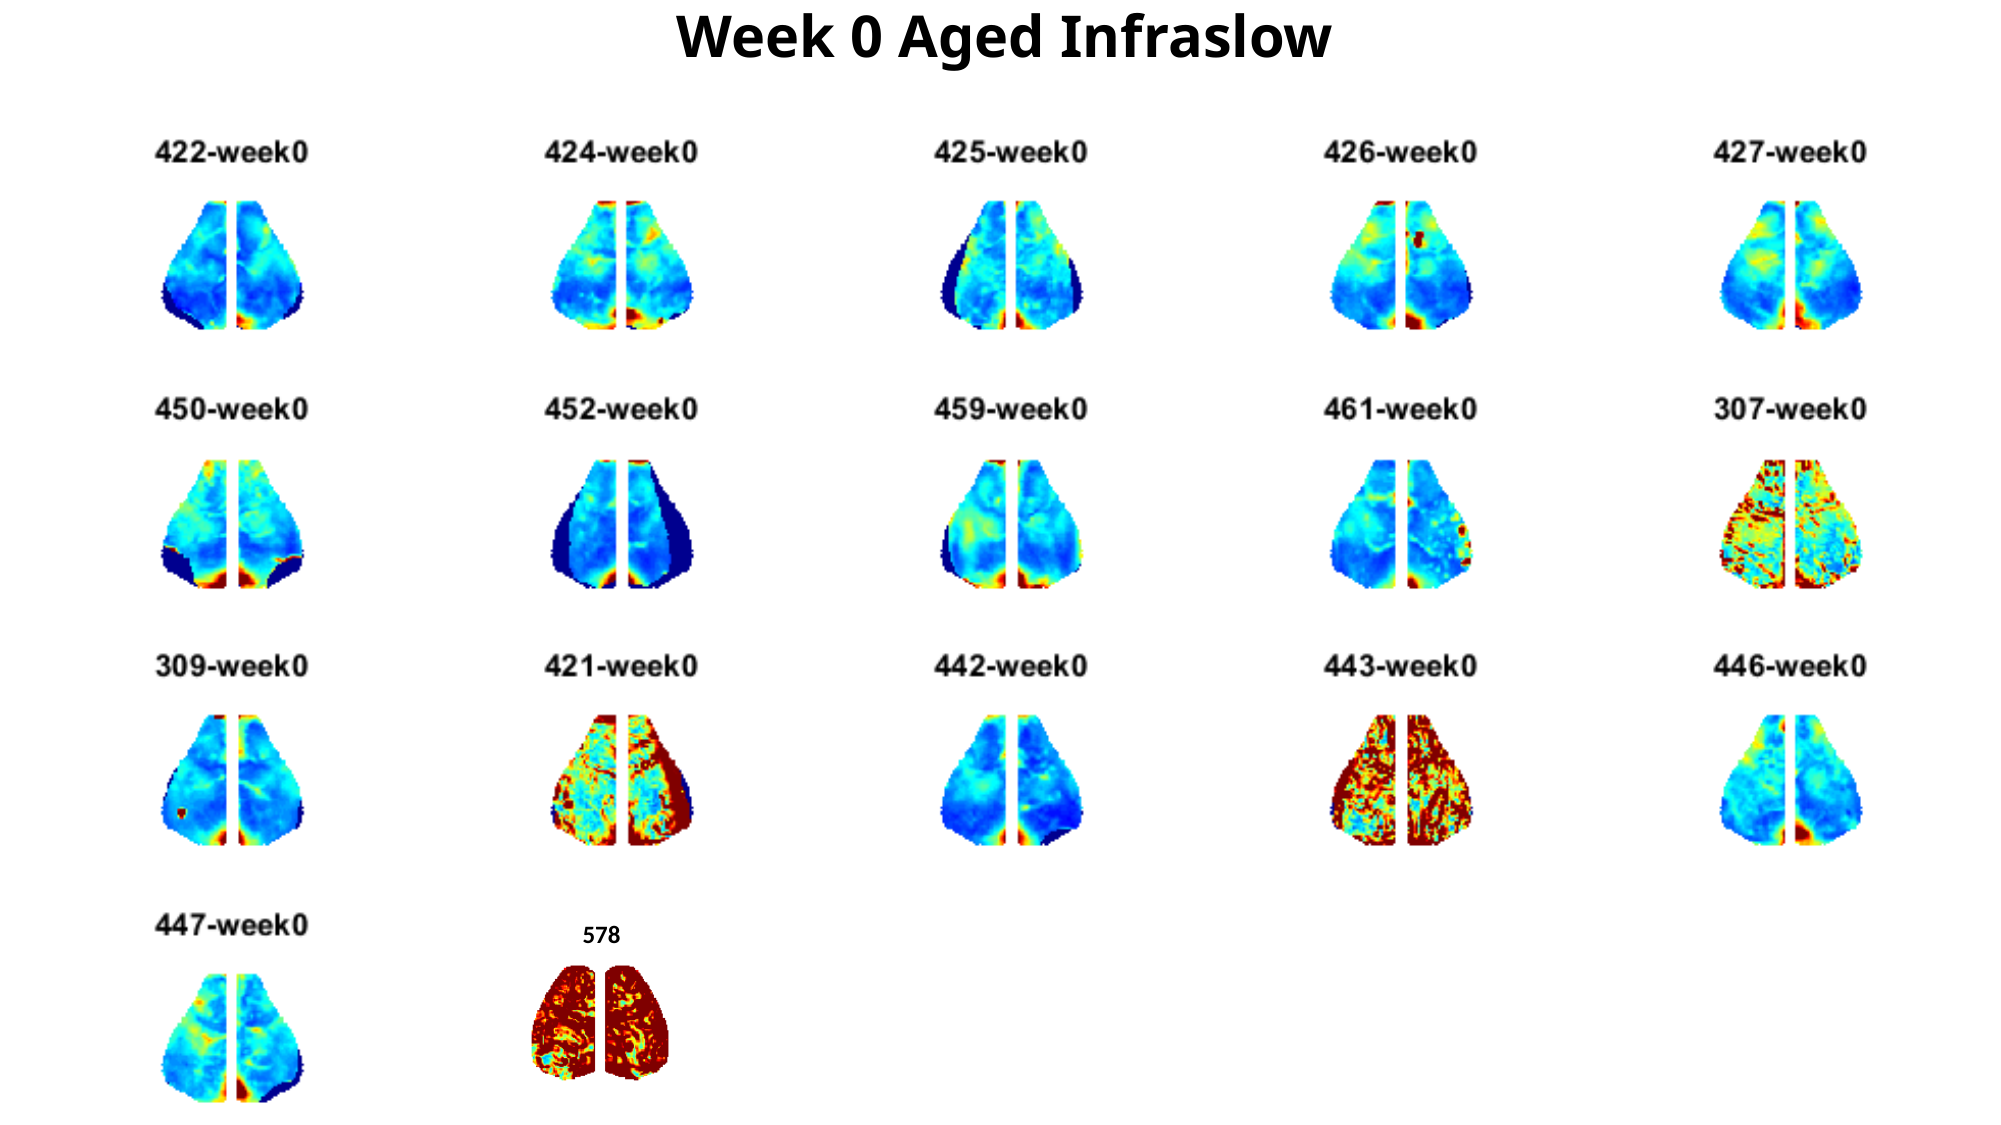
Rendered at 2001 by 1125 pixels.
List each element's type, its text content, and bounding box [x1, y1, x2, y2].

picture [144, 114, 1900, 1125]
text_box Week 0 Aged Infraslow [255, 0, 1756, 78]
